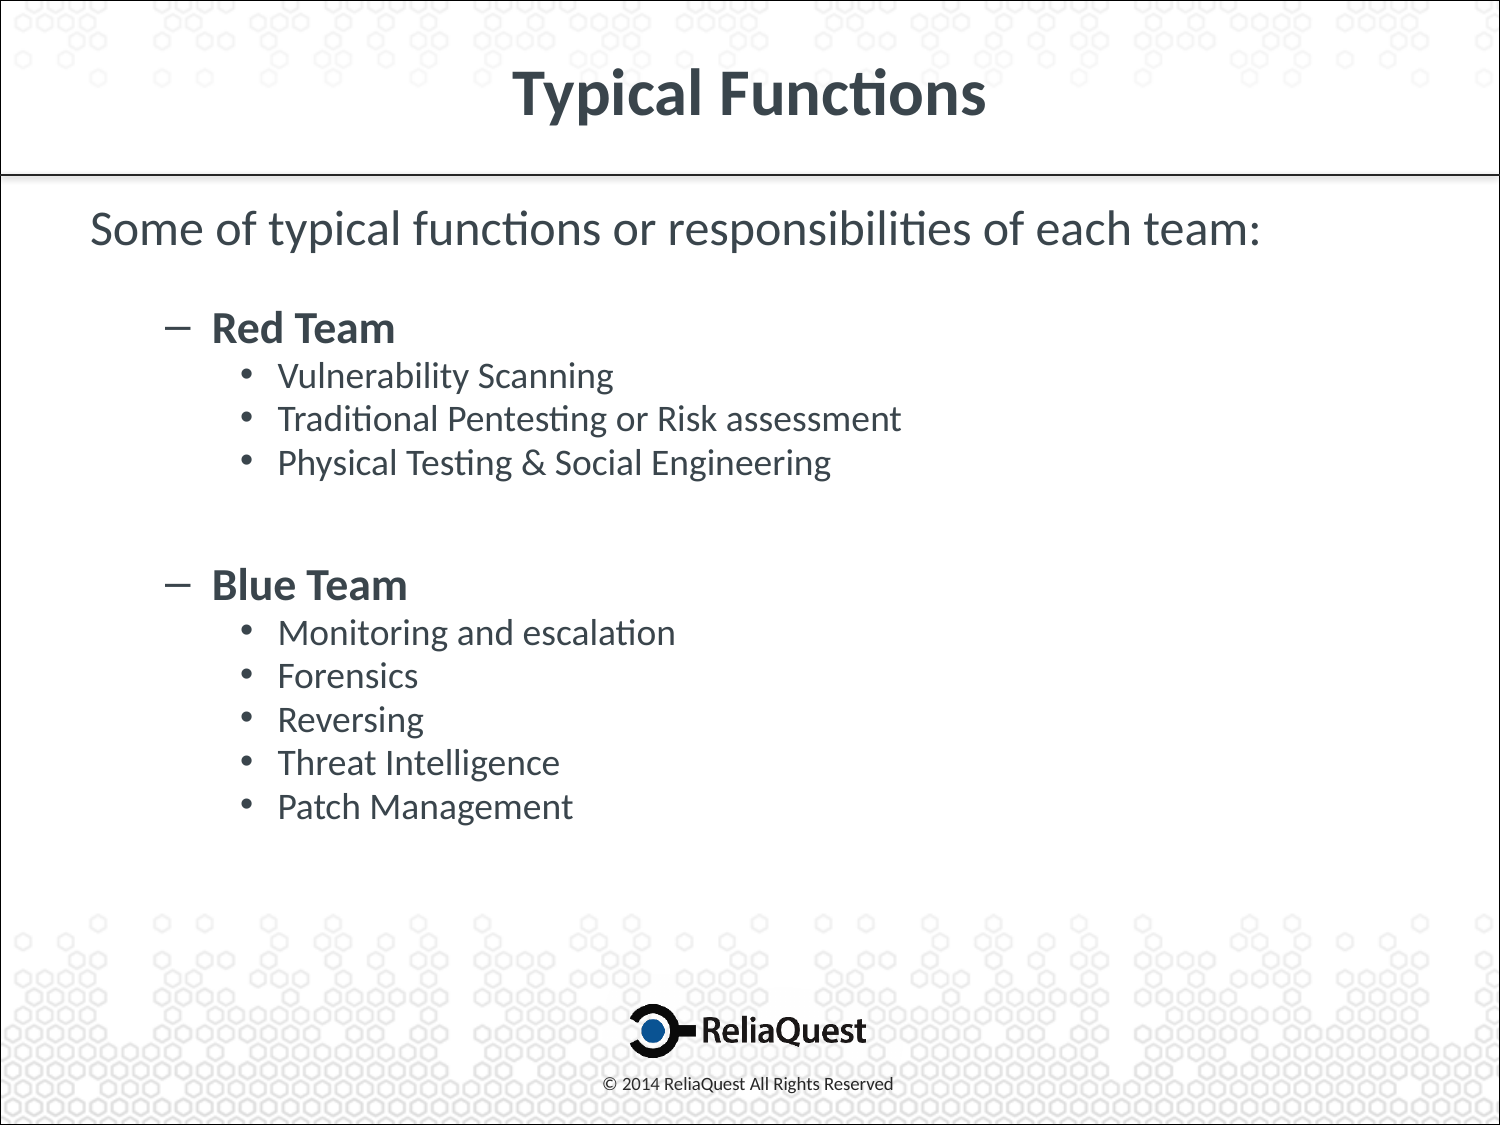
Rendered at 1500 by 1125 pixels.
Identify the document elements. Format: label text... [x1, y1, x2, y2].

title Typical Functions [75, 24, 1425, 168]
list Some of typical functions or responsibilities of each team: Red Team Vulnerability Scanning Traditional Pentesting or Risk assessment Physical Testing & Social Engineering Blue Team Monitoring and escalation Forensics Reversing Threat Intelligence Patch Management [75, 200, 1425, 955]
picture [1, 176, 1499, 1124]
picture [1, 1, 1499, 174]
